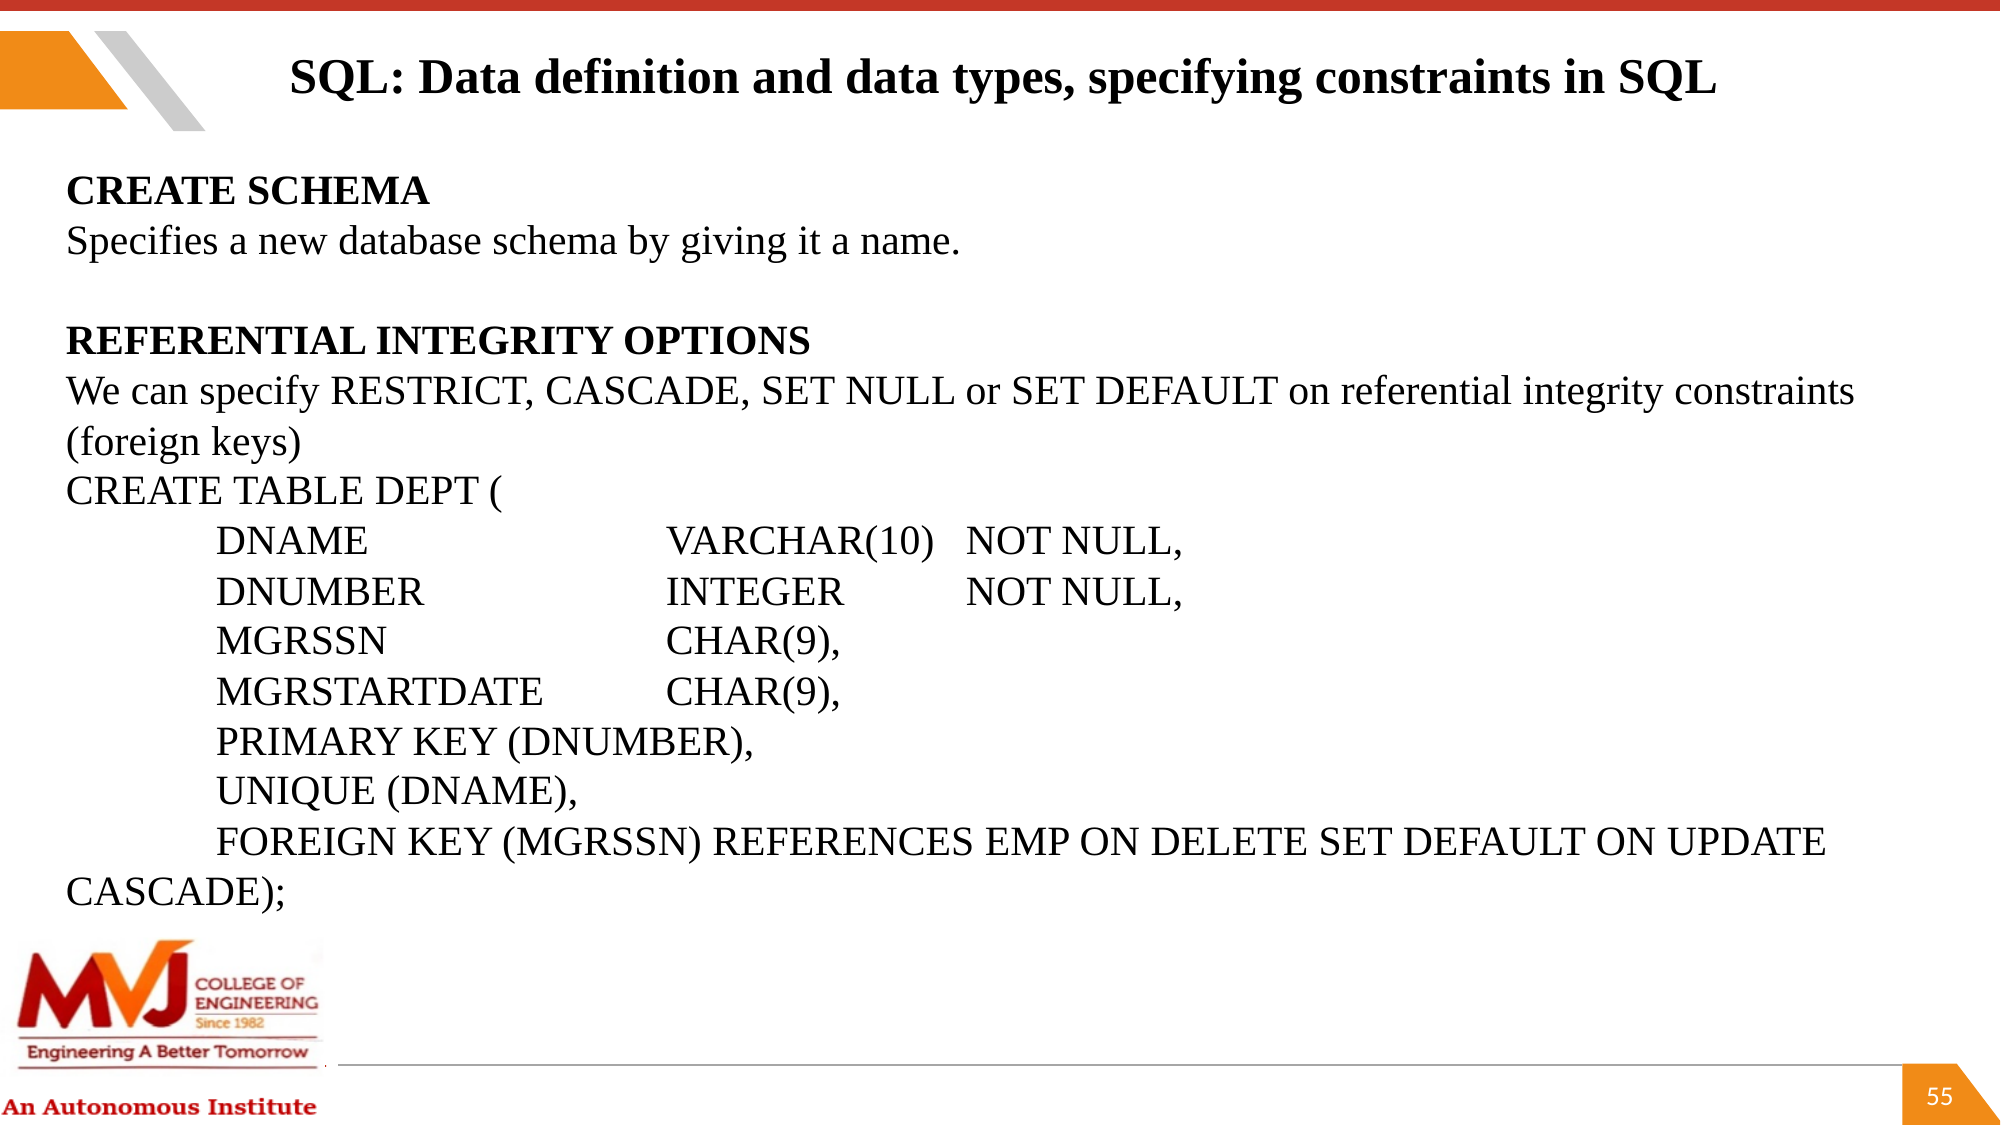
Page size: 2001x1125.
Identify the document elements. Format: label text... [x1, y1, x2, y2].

text_box CREATE SCHEMA Specifies a new database schema by giving it a name. REFERENTIAL INTEGRITY OPTIONS We can specify RESTRICT, CASCADE, SET NULL or SET DEFAULT on referential integrity constraints (foreign keys) CREATE TABLE DEPT ( DNAME VARCHAR(10) NOT NULL, DNUMBER INTEGER NOT NULL, MGRSSN CHAR(9), MGRSTARTDATE CHAR(9), PRIMARY KEY (DNUMBER), UNIQUE (DNAME), FOREIGN KEY (MGRSSN) REFERENCES EMP ON DELETE SET DEFAULT ON UPDATE CASCADE); [51, 105, 1949, 971]
picture [0, 937, 325, 1125]
text_box SQL: Data definition and data types, specifying constraints in SQL [274, 36, 1777, 105]
